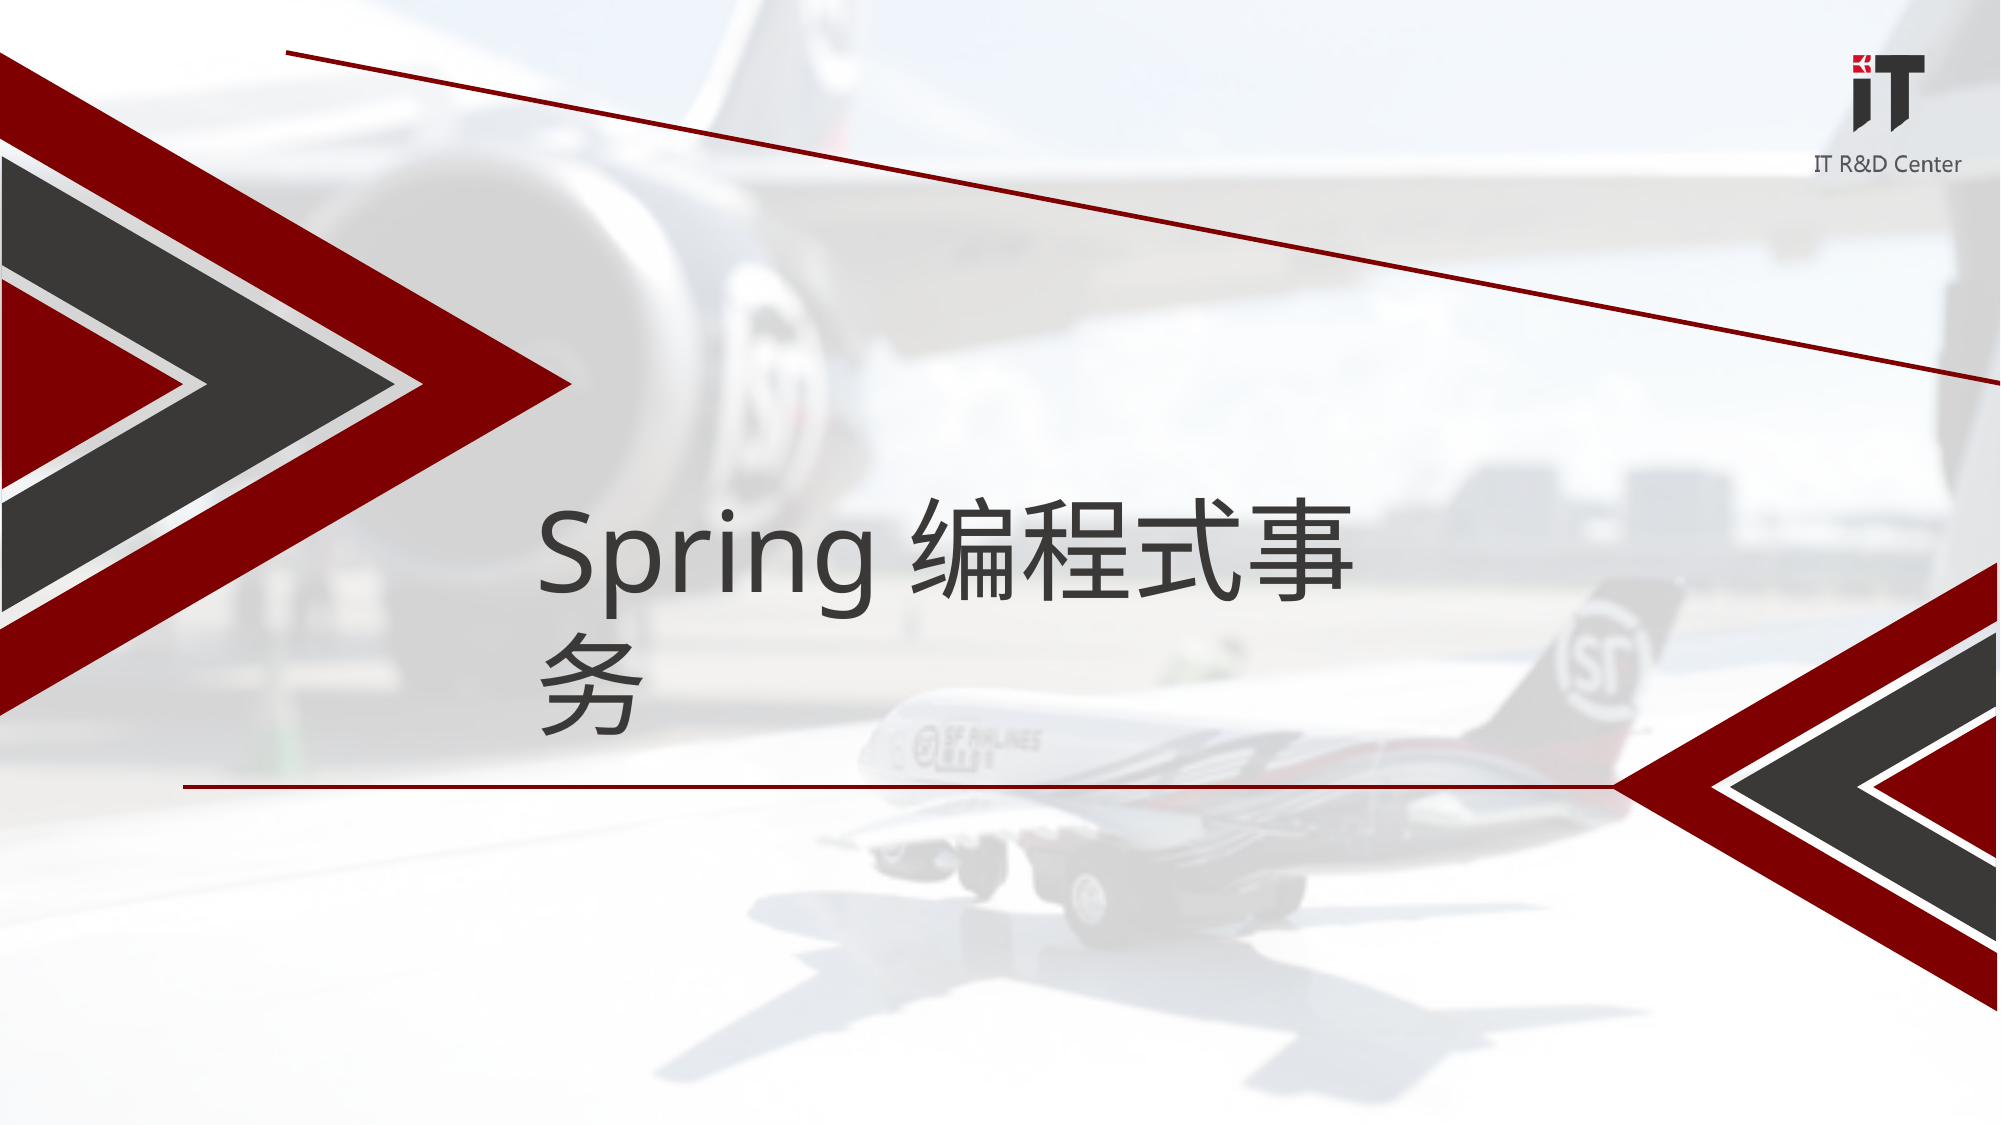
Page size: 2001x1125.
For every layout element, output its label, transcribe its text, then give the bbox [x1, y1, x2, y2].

text_box Spring编程式事务 [520, 472, 1479, 757]
picture [1814, 54, 1962, 177]
